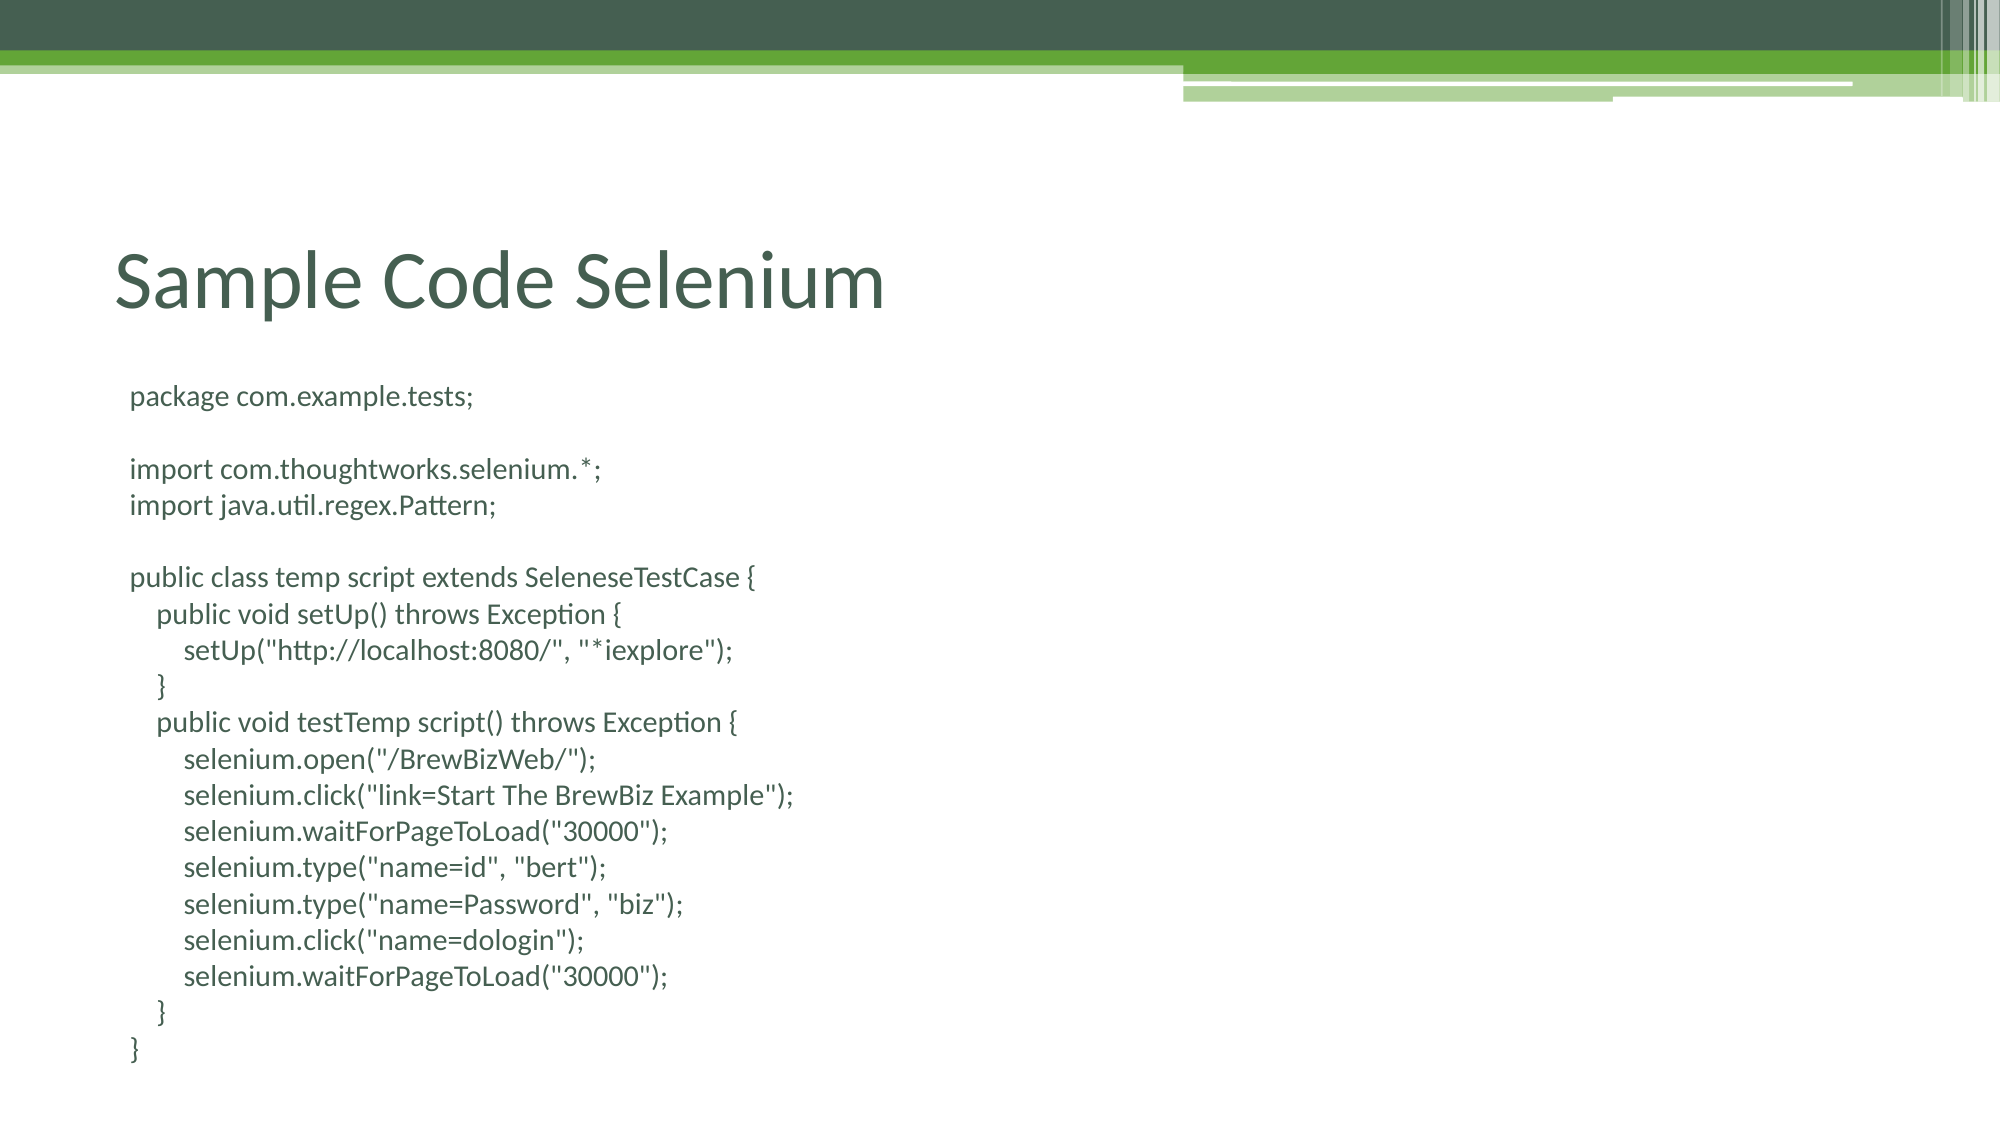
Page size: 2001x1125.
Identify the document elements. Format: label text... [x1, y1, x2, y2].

list package com.example.tests; import com.thoughtworks.selenium.*; import java.util.regex.Pattern; public class temp script extends SeleneseTestCase { public void setUp() throws Exception { setUp("http://localhost:8080/", "*iexplore"); } public void testTemp script() throws Exception { selenium.open("/BrewBizWeb/"); selenium.click("link=Start The BrewBiz Example"); selenium.waitForPageToLoad("30000"); selenium.type("name=id", "bert"); selenium.type("name=Password", "biz"); selenium.click("name=dologin"); selenium.waitForPageToLoad("30000"); } } [99, 368, 1900, 1079]
title Sample Code Selenium [99, 187, 1900, 363]
